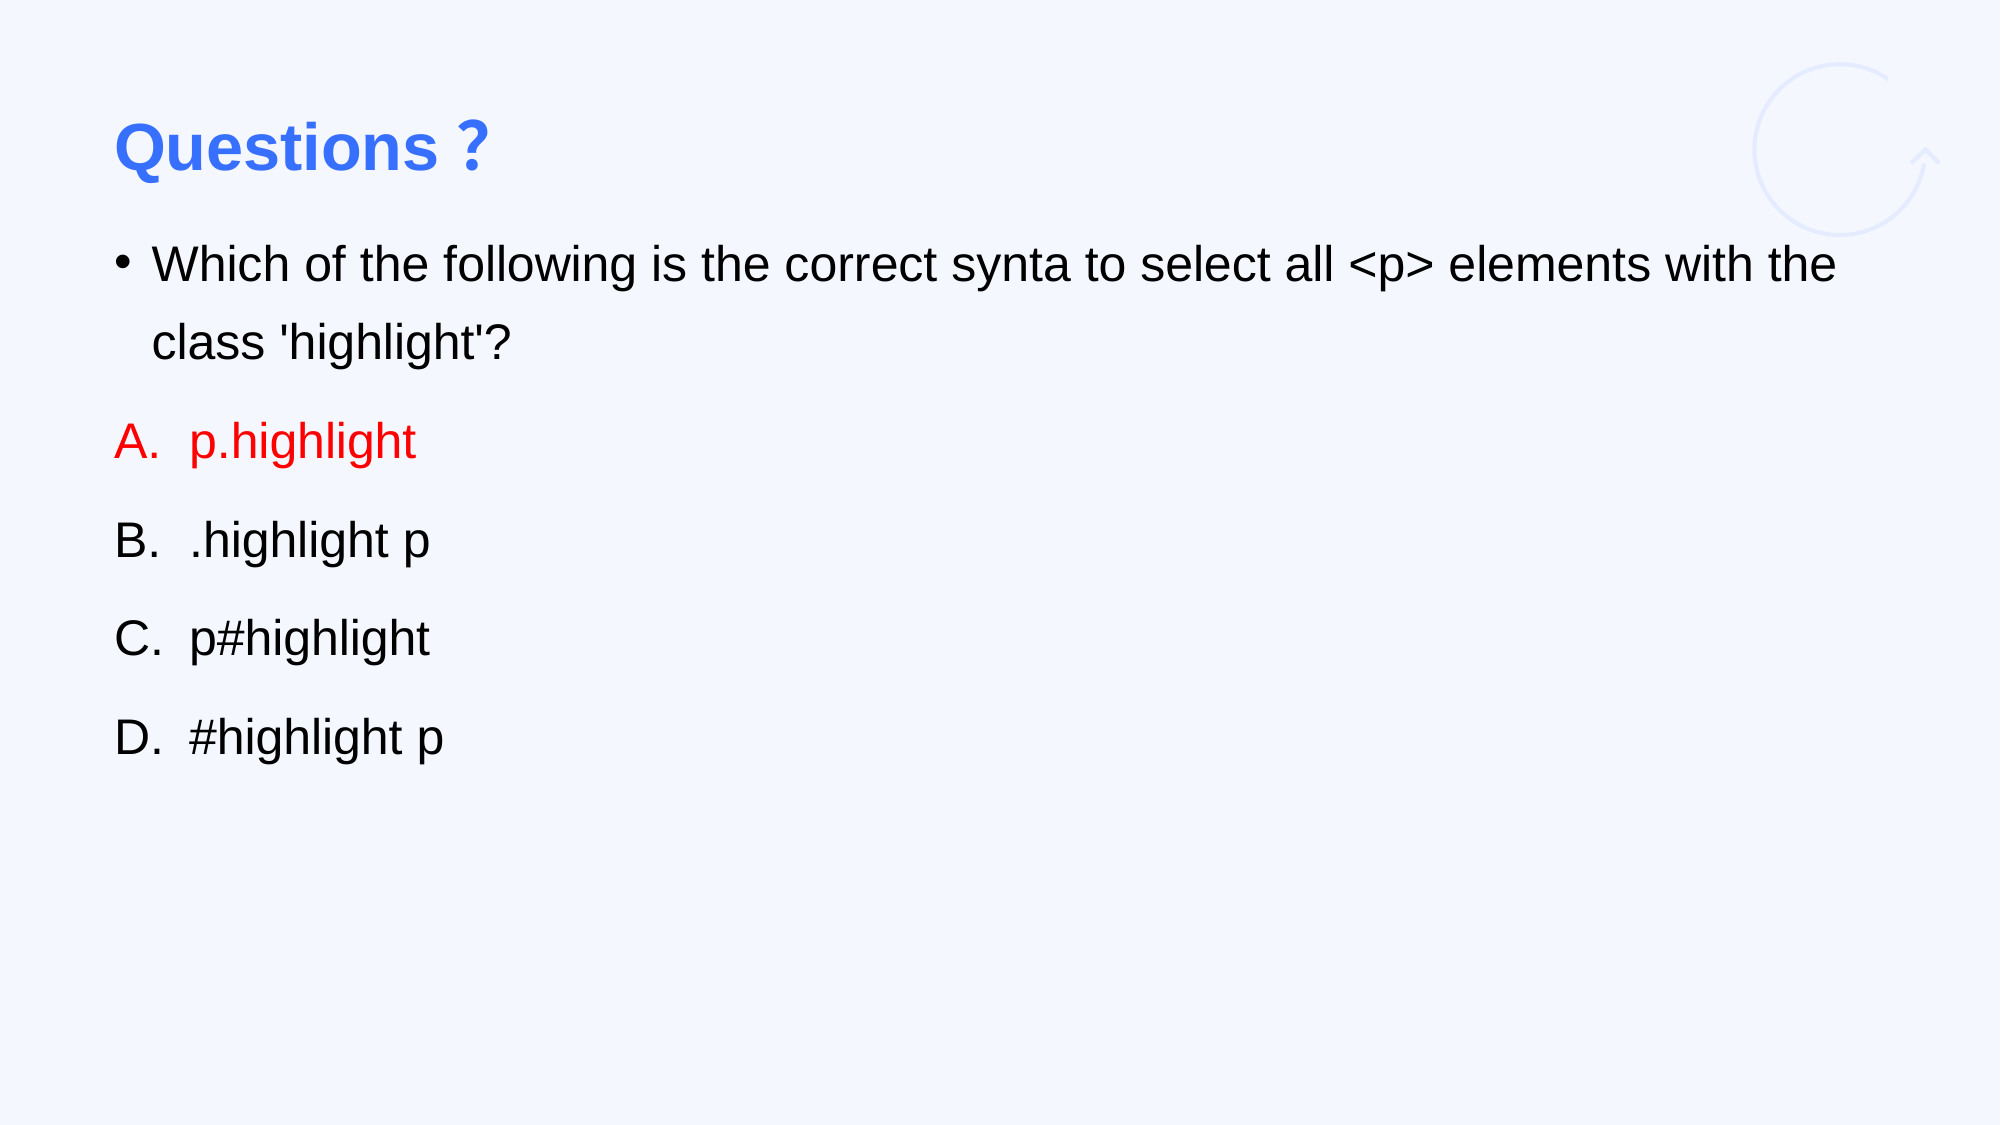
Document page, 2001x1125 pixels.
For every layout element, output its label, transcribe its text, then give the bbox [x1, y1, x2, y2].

list Which of the following is the correct synta to select all <p> elements with the class 'highlight'? p.highlight .highlight p p#highlight #highlight p [114, 213, 1886, 1013]
title Questions？ [114, 65, 1886, 184]
